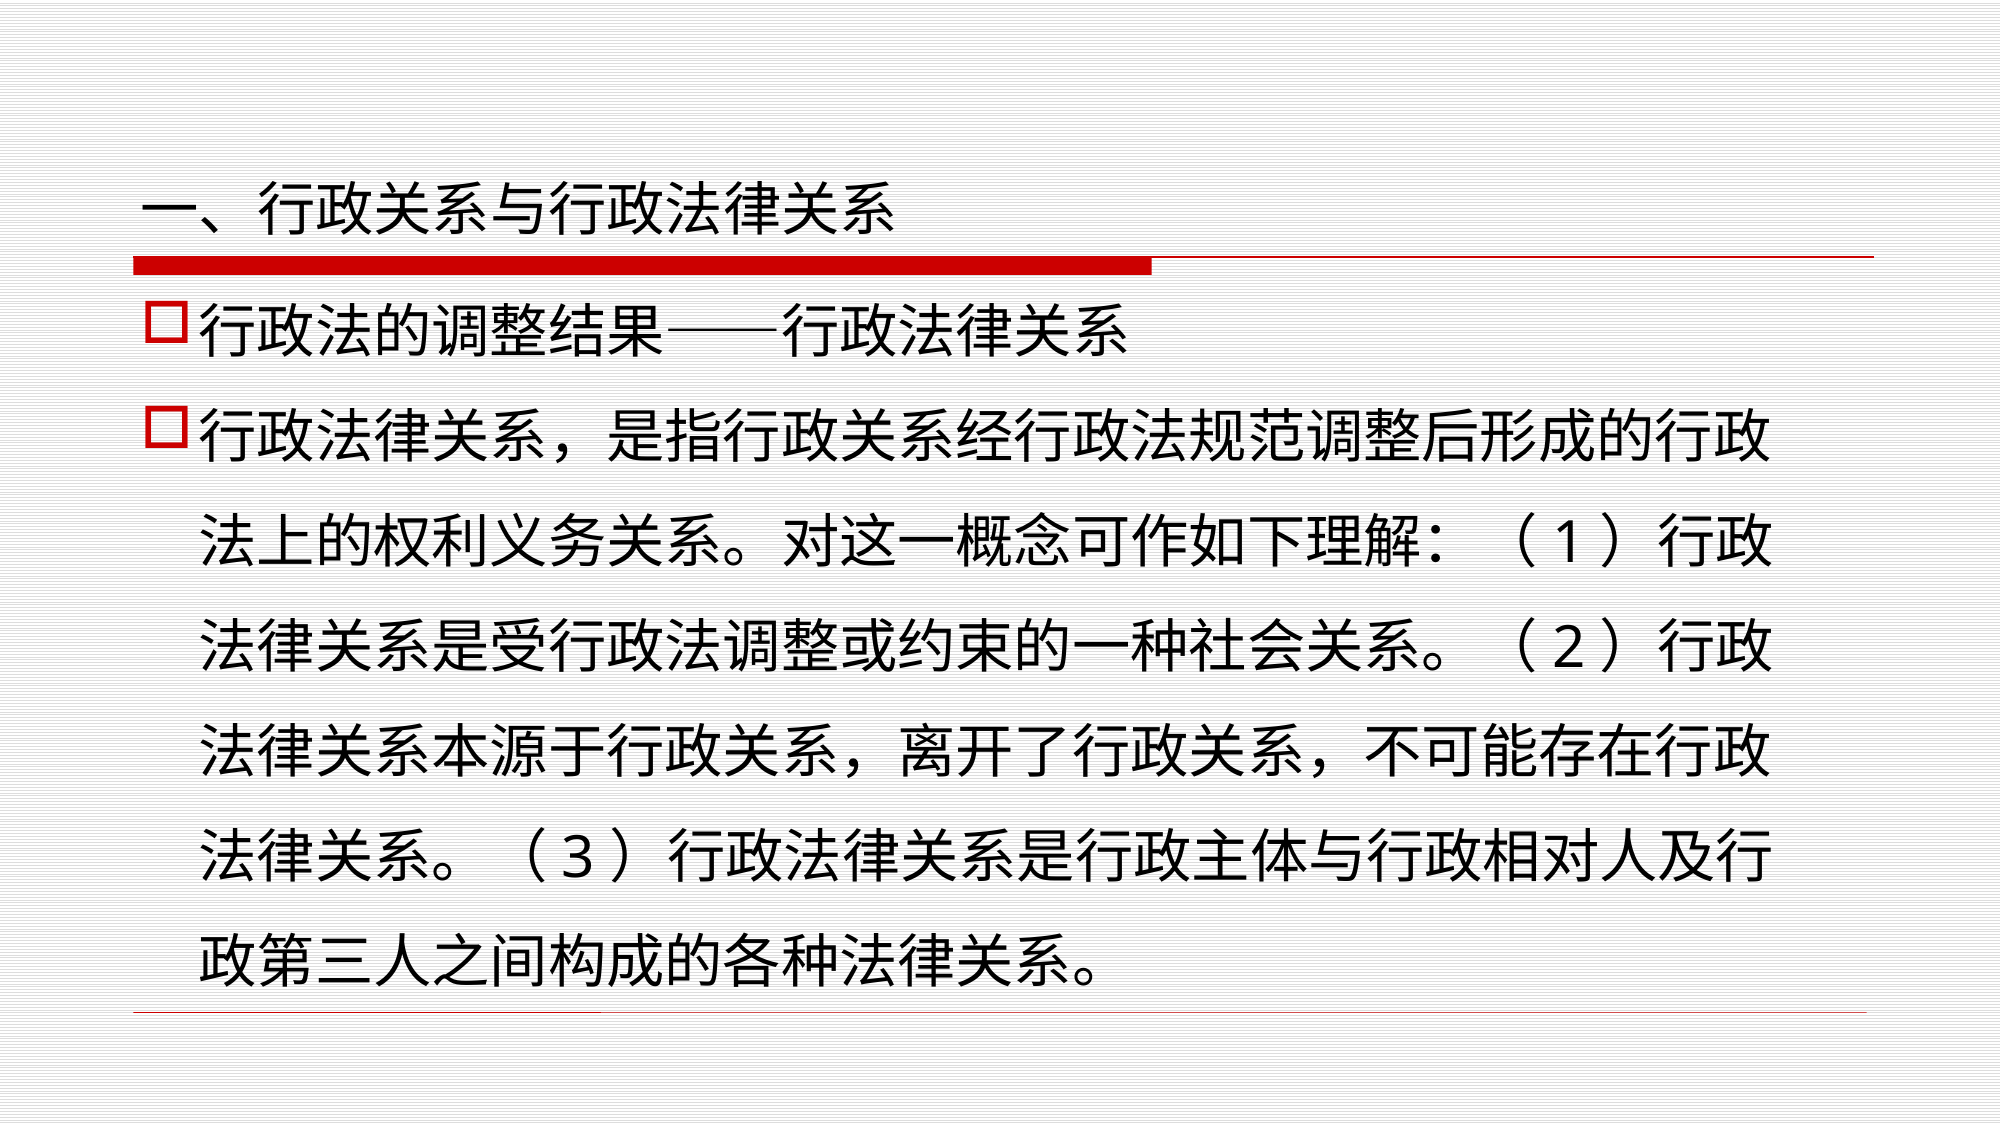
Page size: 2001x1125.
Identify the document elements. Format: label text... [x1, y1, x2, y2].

title 一、行政关系与行政法律关系 [125, 49, 1876, 250]
list 行政法的调整结果——行政法律关系 行政法律关系，是指行政关系经行政法规范调整后形成的行政法上的权利义务关系。对这一概念可作如下理解：（1）行政法律关系是受行政法调整或约束的一种社会关系。（2）行政法律关系本源于行政关系，离开了行政关系，不可能存在行政法律关系。（3）行政法律关系是行政主体与行政相对人及行政第三人之间构成的各种法律关系。 [125, 251, 1794, 984]
